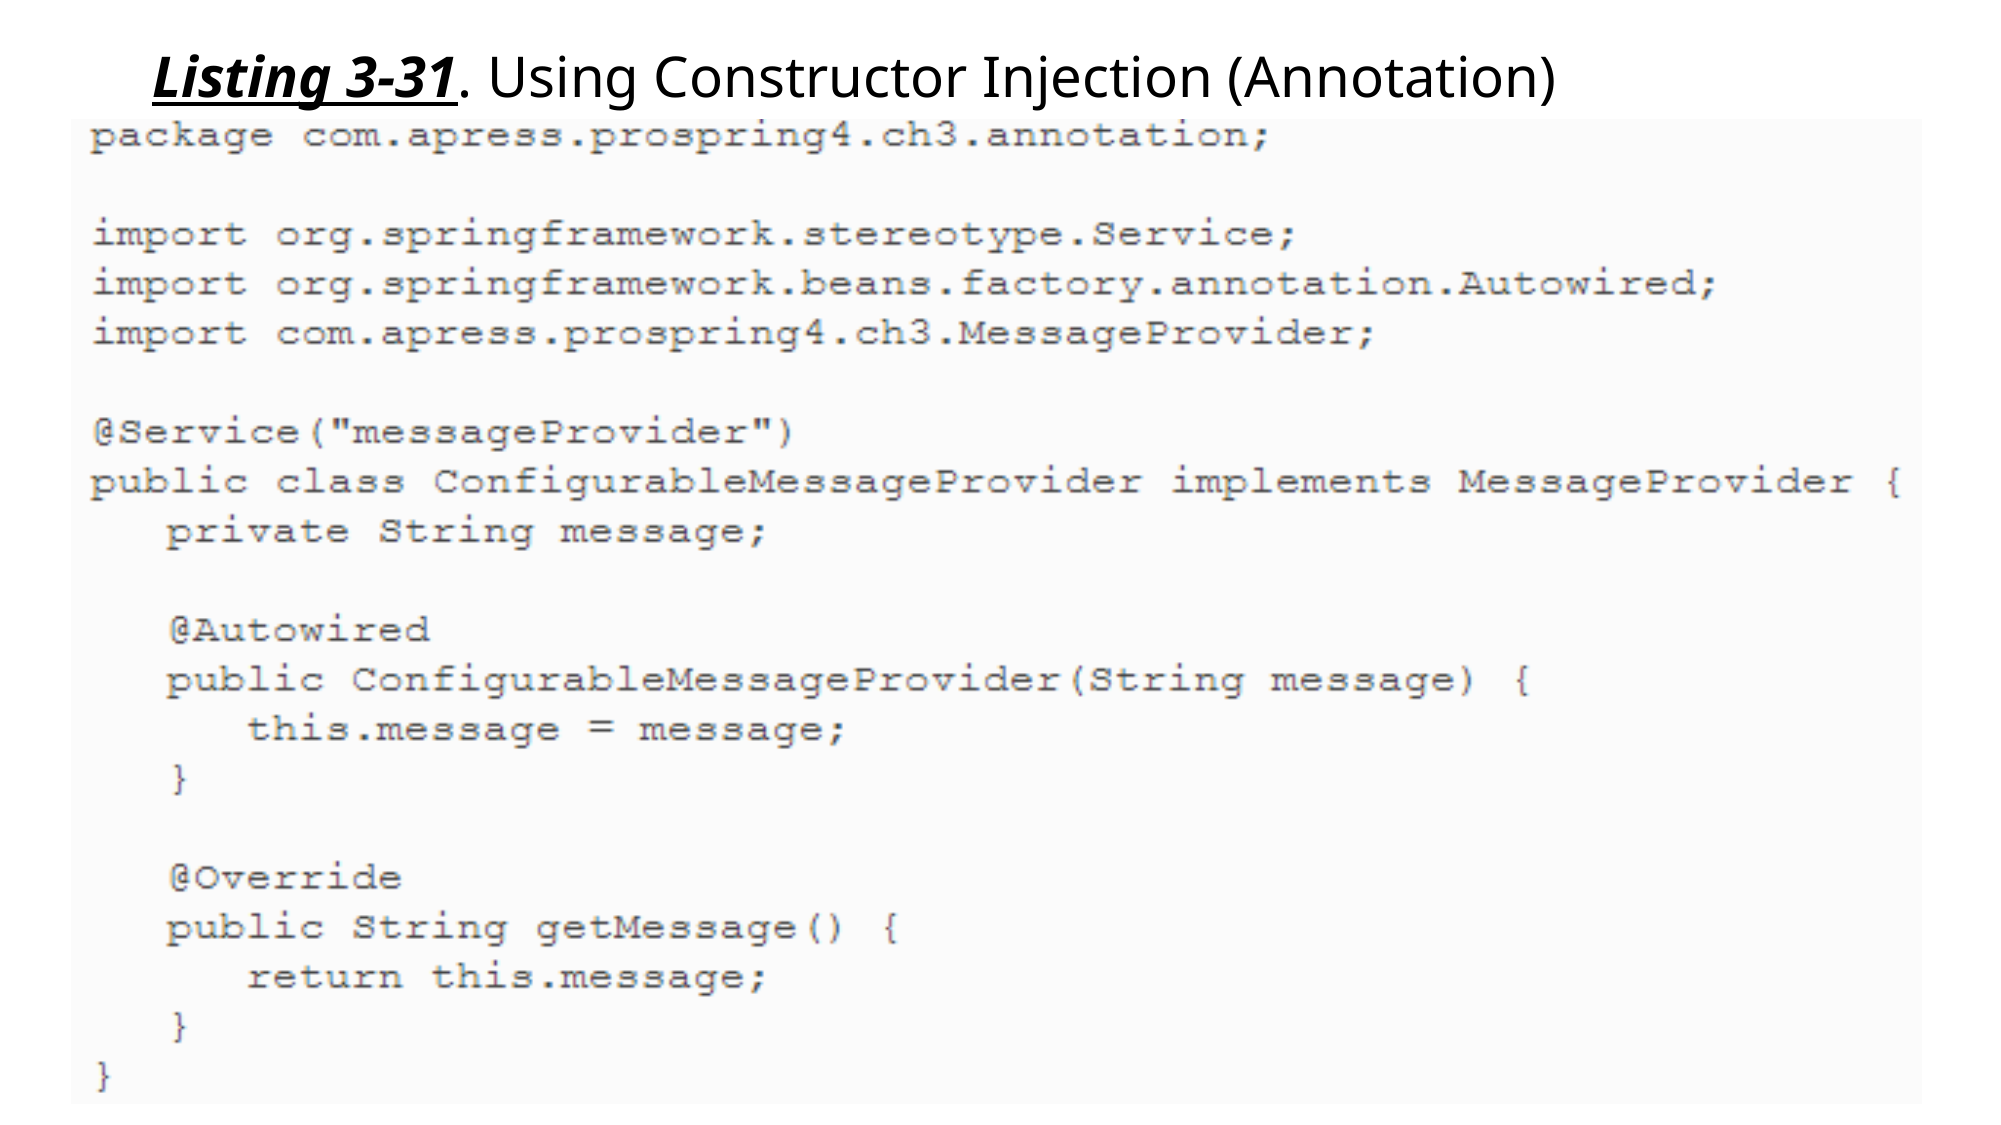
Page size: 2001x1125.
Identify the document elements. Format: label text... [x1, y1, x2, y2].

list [71, 119, 1922, 1104]
title Listing 3-31. Using Constructor Injection (Annotation) [137, 34, 1863, 119]
